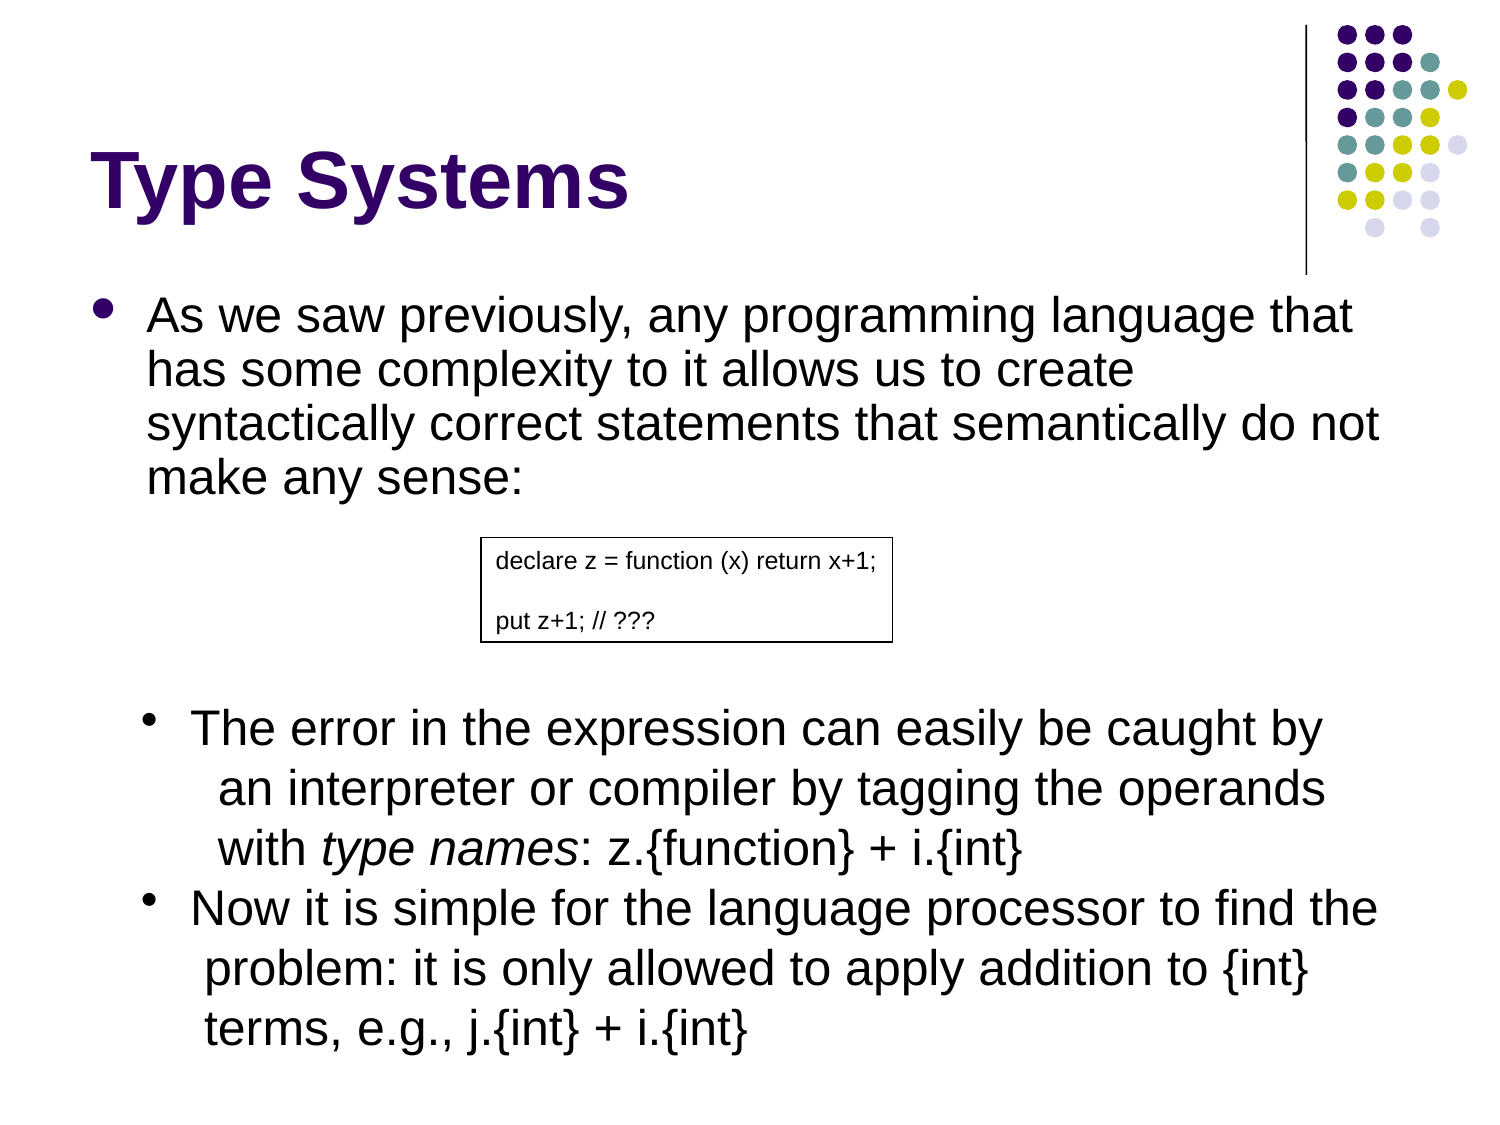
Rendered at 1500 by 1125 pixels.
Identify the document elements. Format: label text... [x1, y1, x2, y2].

text_box The error in the expression can easily be caught by an interpreter or compiler by tagging the operands with type names: z.{function} + i.{int} Now it is simple for the language processor to find the problem: it is only allowed to apply addition to {int} terms, e.g., j.{int} + i.{int} [126, 687, 1409, 1063]
title Type Systems [75, 20, 1313, 233]
list As we saw previously, any programming language that has some complexity to it allows us to create syntactically correct statements that semantically do not make any sense: [75, 282, 1425, 463]
text_box declare z = function (x) return x+1; put z+1; // ??? [480, 537, 893, 643]
